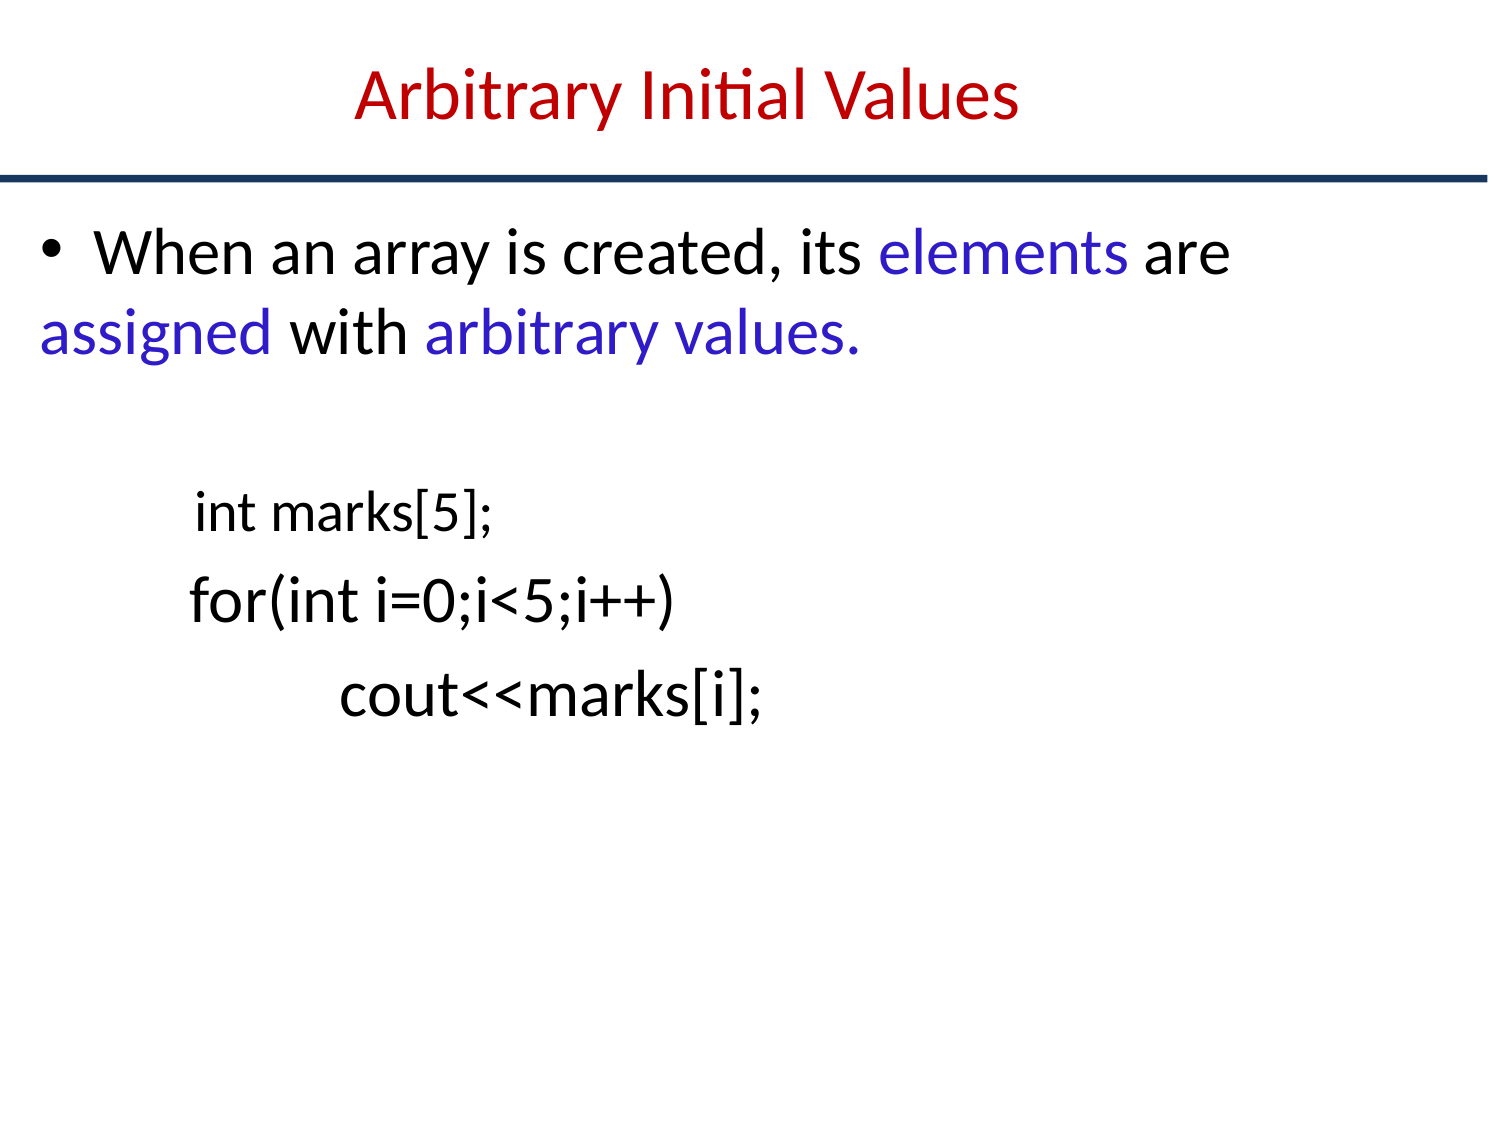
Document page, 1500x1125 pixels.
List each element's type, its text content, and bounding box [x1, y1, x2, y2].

title Arbitrary Initial Values [50, 37, 1325, 143]
text_box [0, 173, 1489, 185]
subtitle When an array is created, its elements are assigned with arbitrary values. int marks[5]; for(int i=0;i<5;i++) cout<<marks[i]; [24, 200, 1475, 1063]
